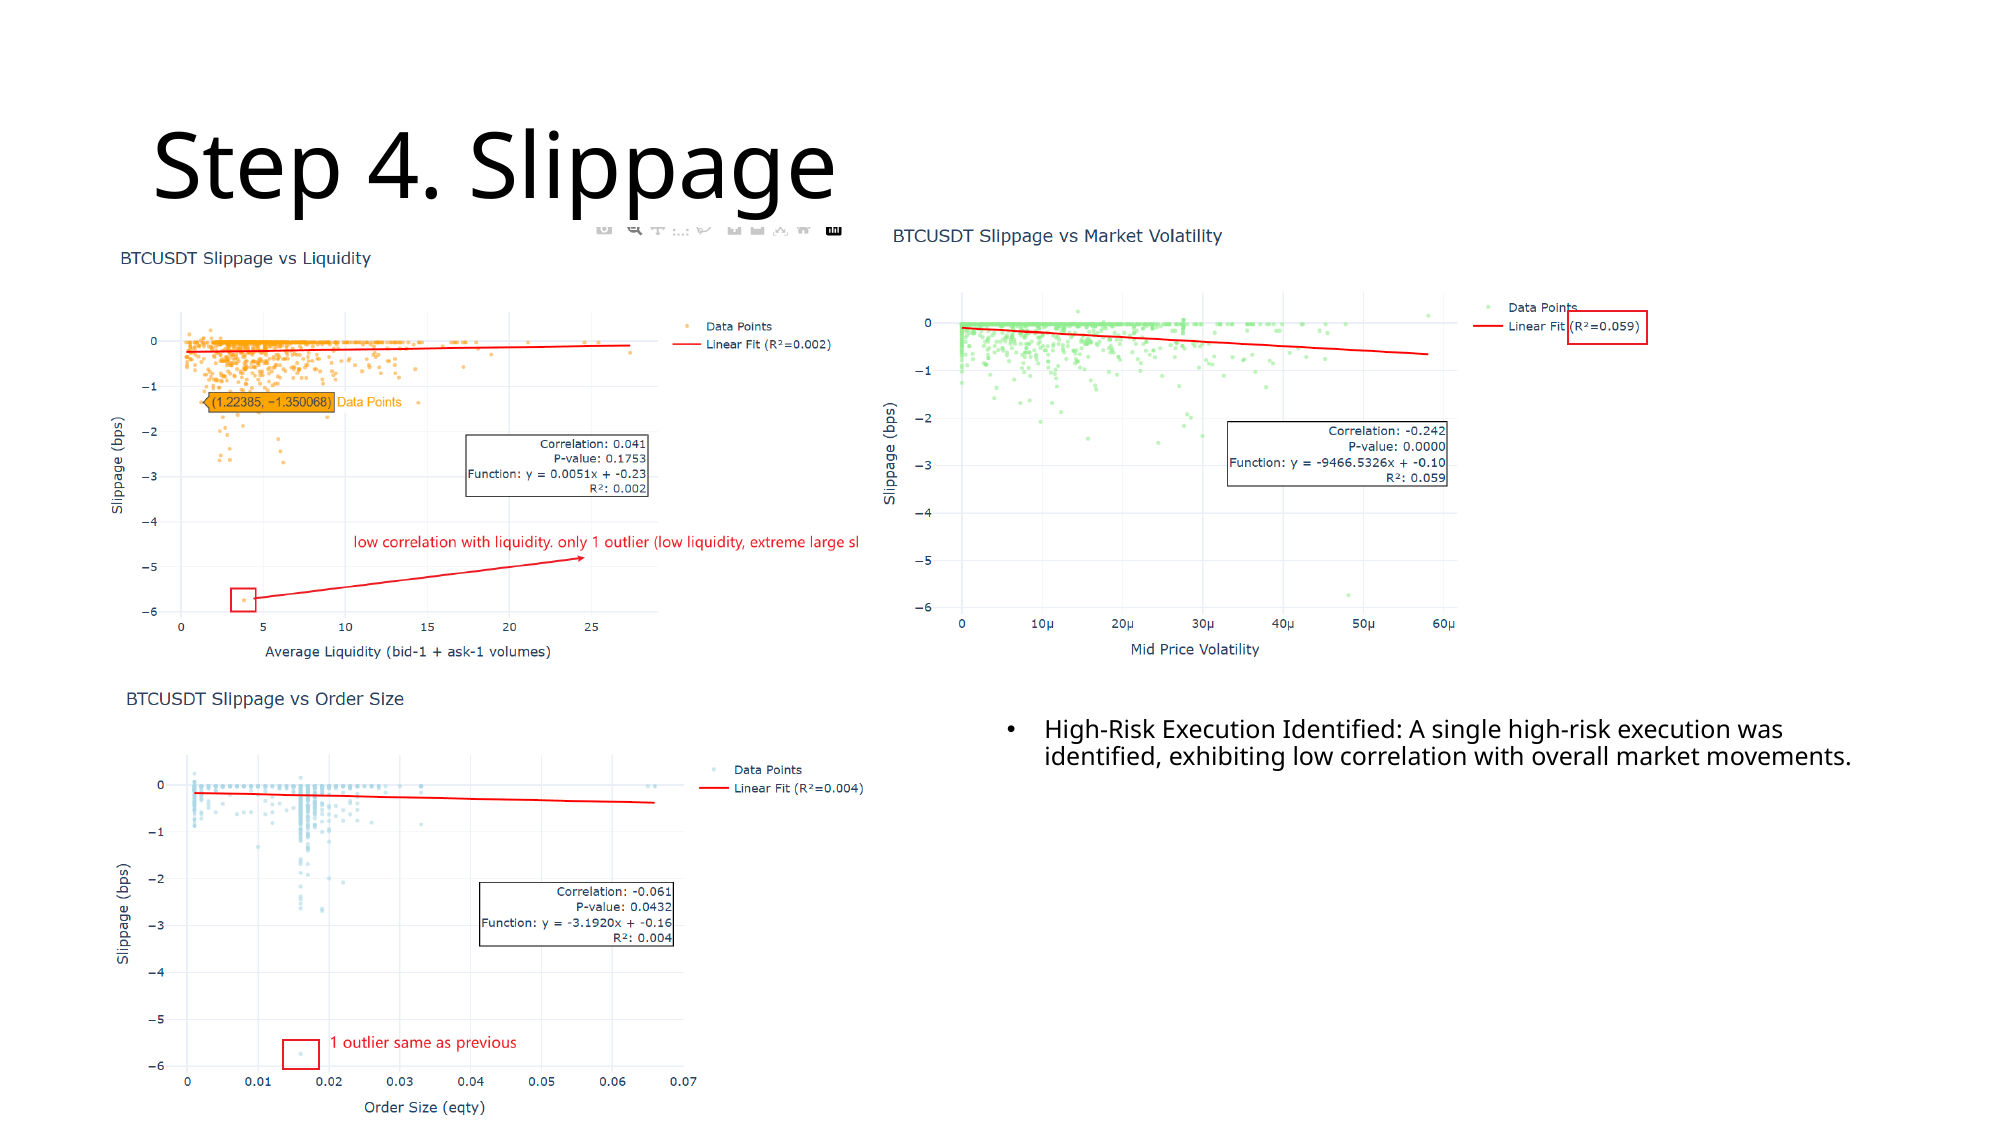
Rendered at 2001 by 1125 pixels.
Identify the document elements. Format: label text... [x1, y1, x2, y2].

picture [93, 216, 1669, 1121]
list High-Risk Execution Identified: A single high-risk execution was identified, exhibiting low correlation with overall market movements. [991, 709, 1883, 966]
title Step 4. Slippage [137, 59, 1863, 278]
